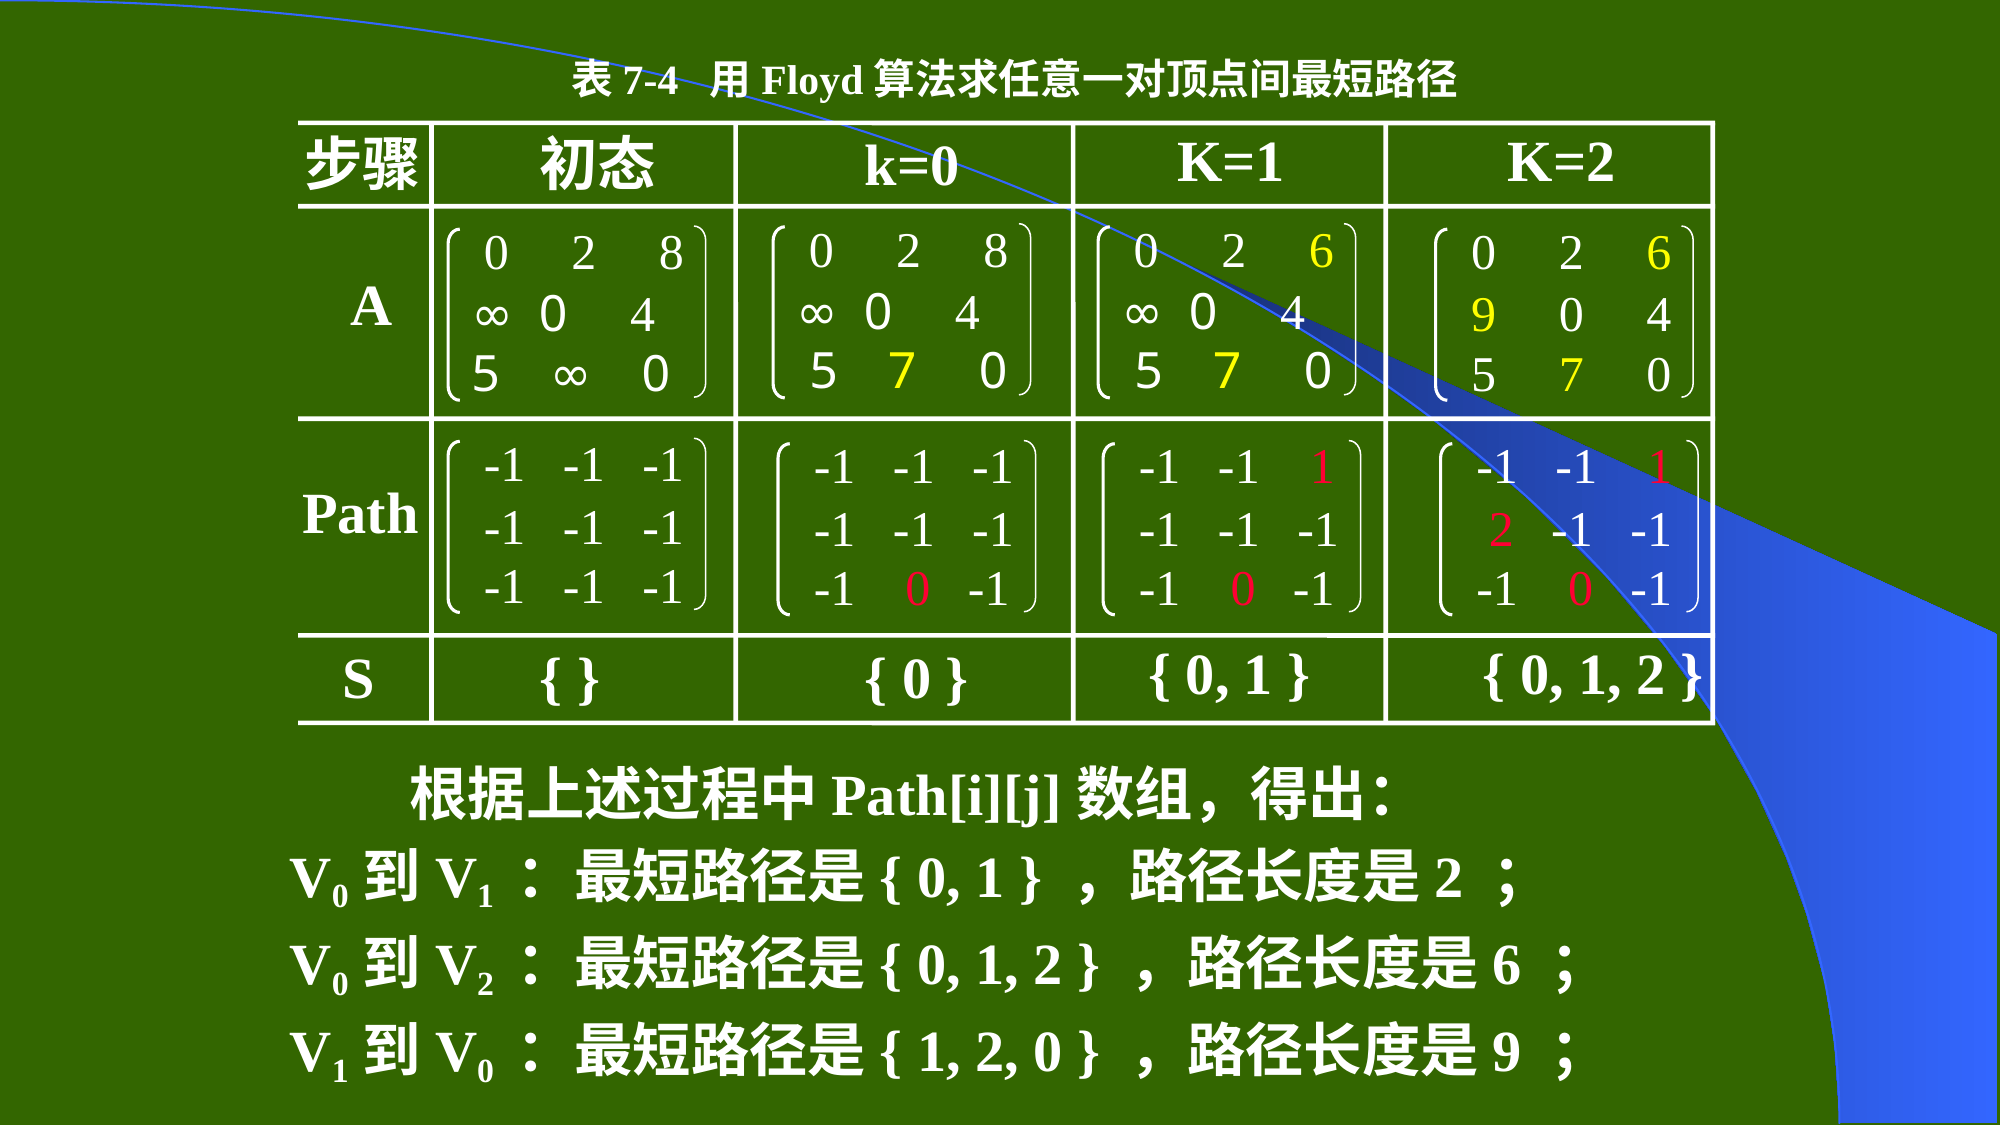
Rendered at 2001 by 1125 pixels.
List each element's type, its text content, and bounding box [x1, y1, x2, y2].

list 根据上述过程中Path[i][j]数组，得出： V0到V1 ：最短路径是{ 0, 1 } ，路径长度是2 ； V0到V2 ：最短路径是{ 0, 1, 2 } ，路径长度是6 ； V1到V0 ：最短路径是{ 1, 2, 0 } ，路径长度是9 ； [274, 749, 1726, 1088]
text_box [287, 50, 1715, 725]
